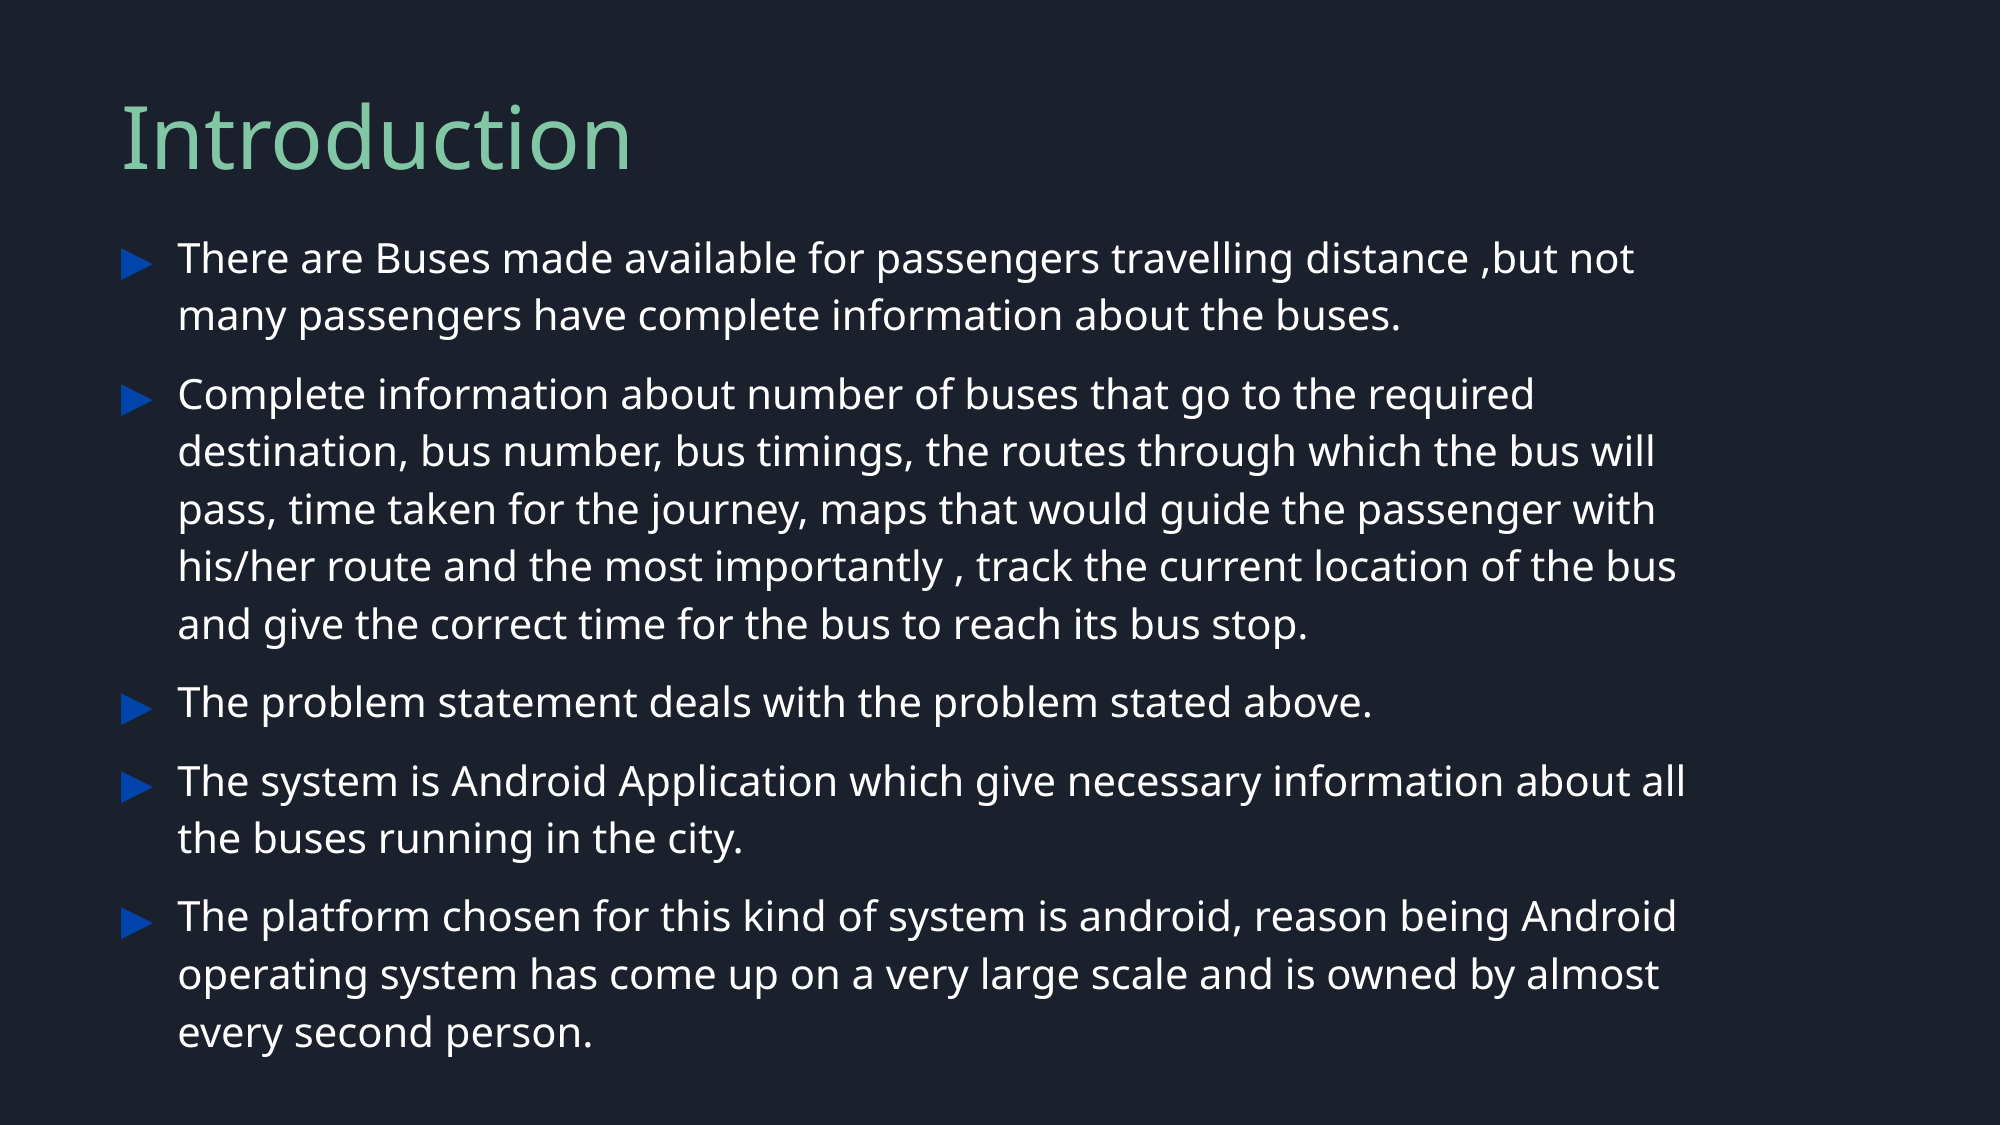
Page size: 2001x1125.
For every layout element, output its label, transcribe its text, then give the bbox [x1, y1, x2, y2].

list There are Buses made available for passengers travelling distance ,but not many passengers have complete information about the buses. Complete information about number of buses that go to the required destination, bus number, bus timings, the routes through which the bus will pass, time taken for the journey, maps that would guide the passenger with his/her route and the most importantly , track the current location of the bus and give the correct time for the bus to reach its bus stop. The problem statement deals with the problem stated above. The system is Android Application which give necessary information about all the buses running in the city. The platform chosen for this kind of system is android, reason being Android operating system has come up on a very large scale and is owned by almost every second person. [106, 216, 1736, 1103]
title Introduction [106, 74, 1649, 216]
